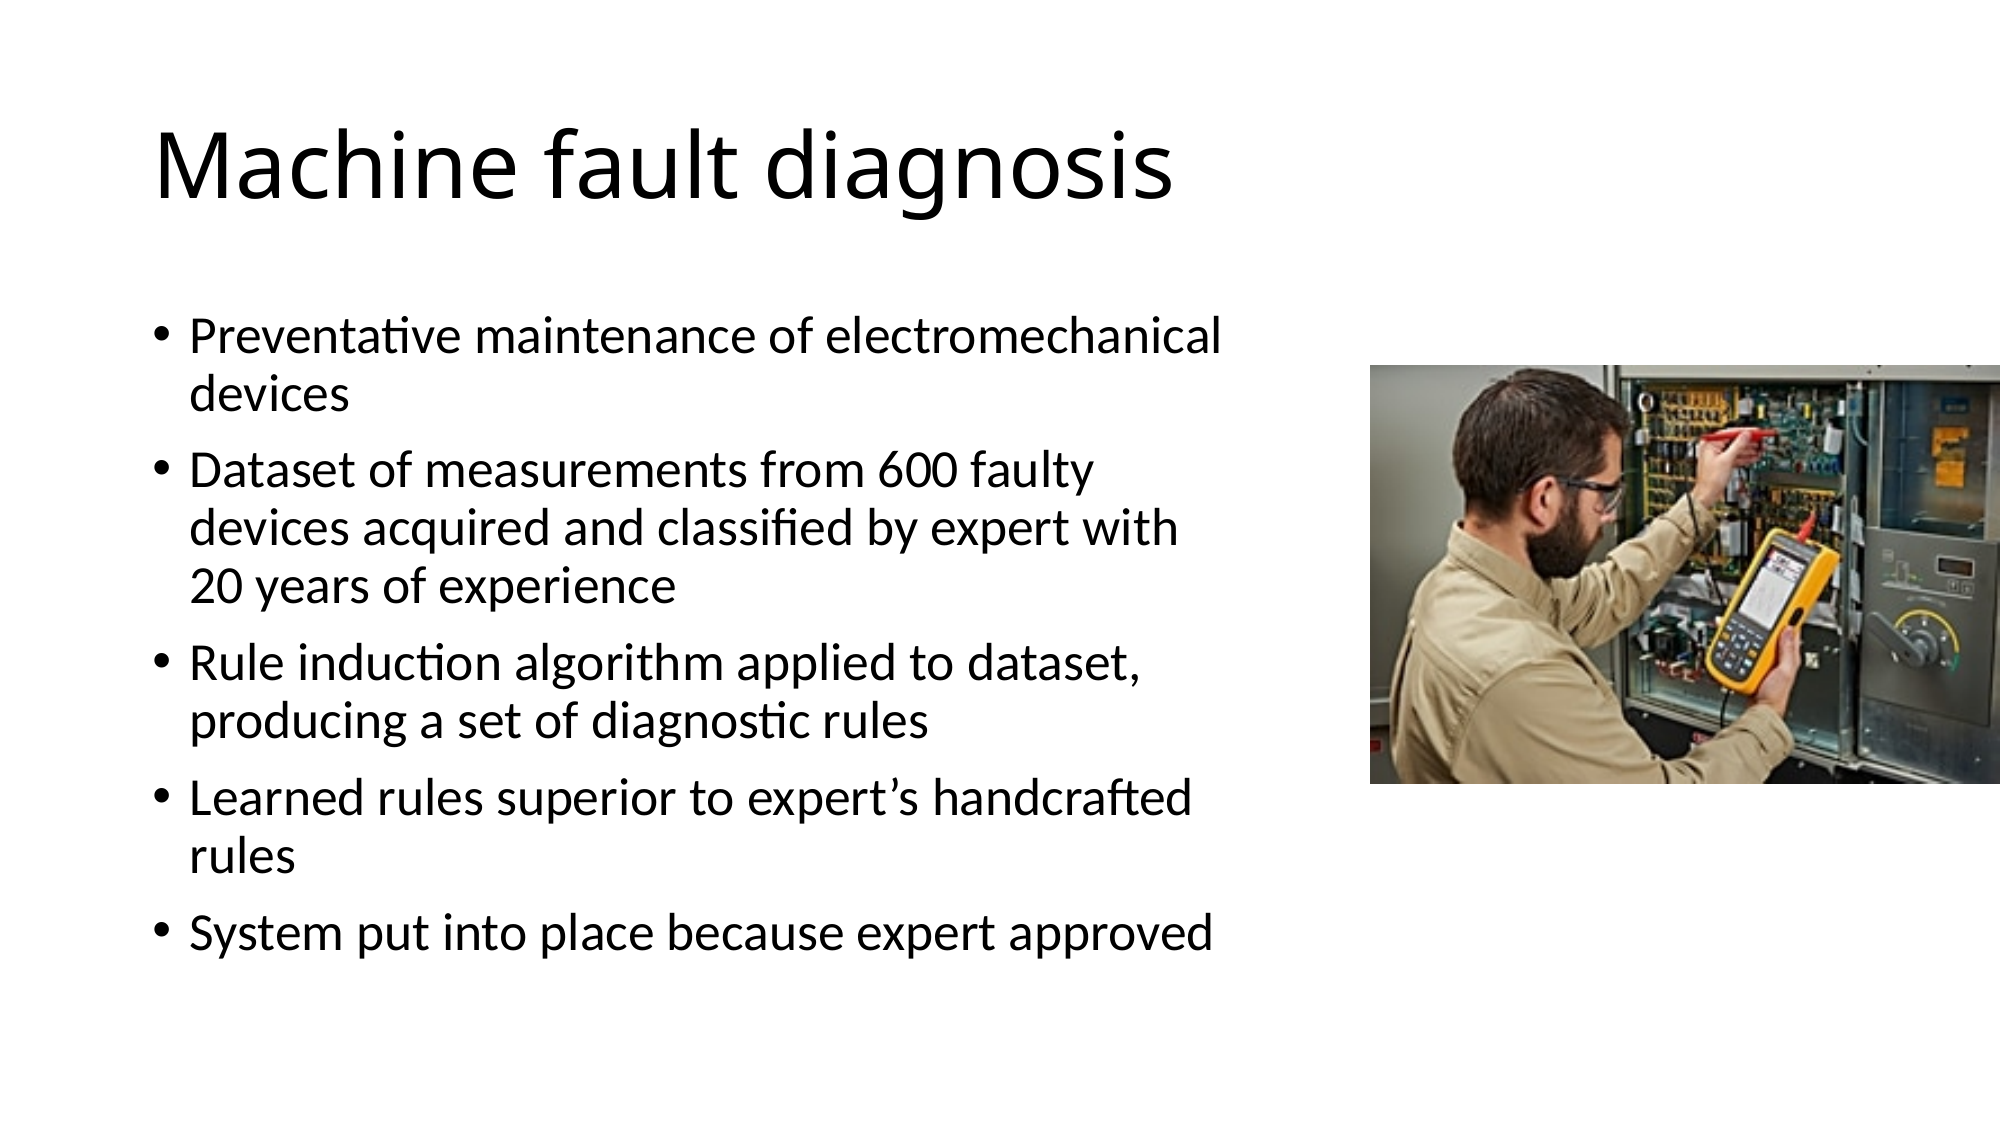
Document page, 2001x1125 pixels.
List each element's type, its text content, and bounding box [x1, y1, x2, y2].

picture [1370, 365, 2000, 784]
list Preventative maintenance of electromechanical devices Dataset of measurements from 600 faulty devices acquired and classified by expert with 20 years of experience Rule induction algorithm applied to dataset, producing a set of diagnostic rules Learned rules superior to expert’s handcrafted rules System put into place because expert approved [137, 299, 1248, 1014]
title Machine fault diagnosis [137, 59, 1863, 278]
